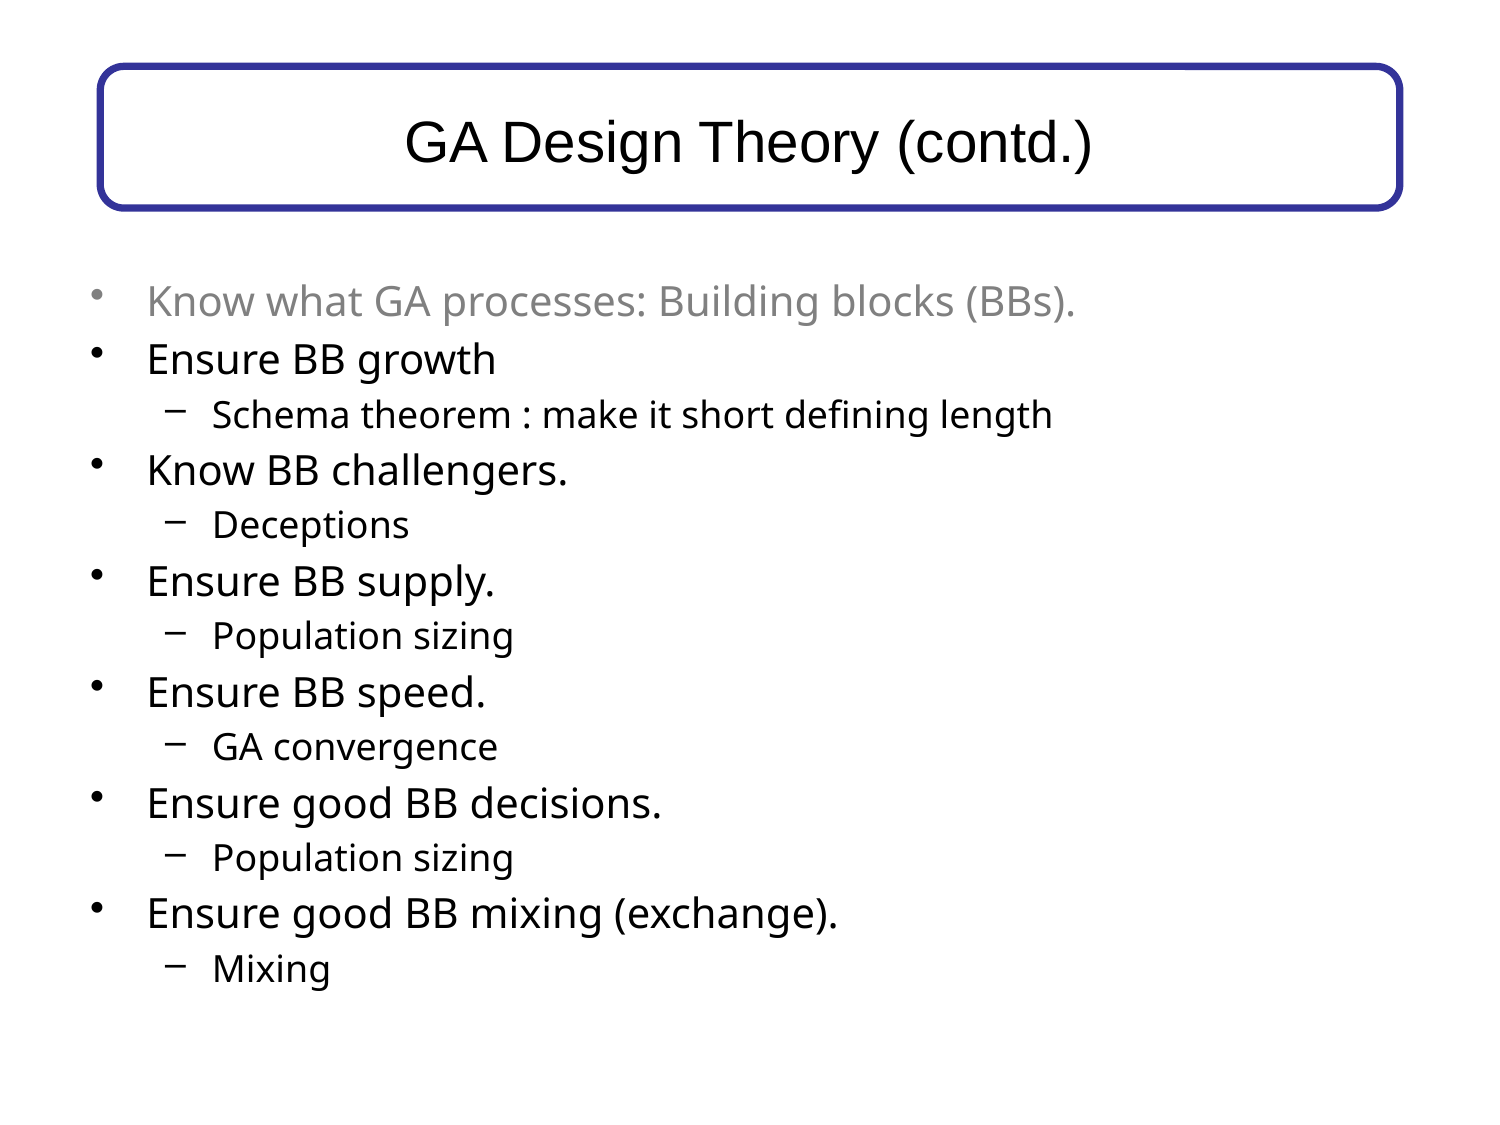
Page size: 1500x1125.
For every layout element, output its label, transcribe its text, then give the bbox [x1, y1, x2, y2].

list Know what GA processes: Building blocks (BBs). Ensure BB growth Schema theorem : make it short defining length Know BB challengers. Deceptions Ensure BB supply. Population sizing Ensure BB speed. GA convergence Ensure good BB decisions. Population sizing Ensure good BB mixing (exchange). Mixing [75, 267, 1425, 1005]
title GA Design Theory (contd.) [75, 45, 1425, 233]
